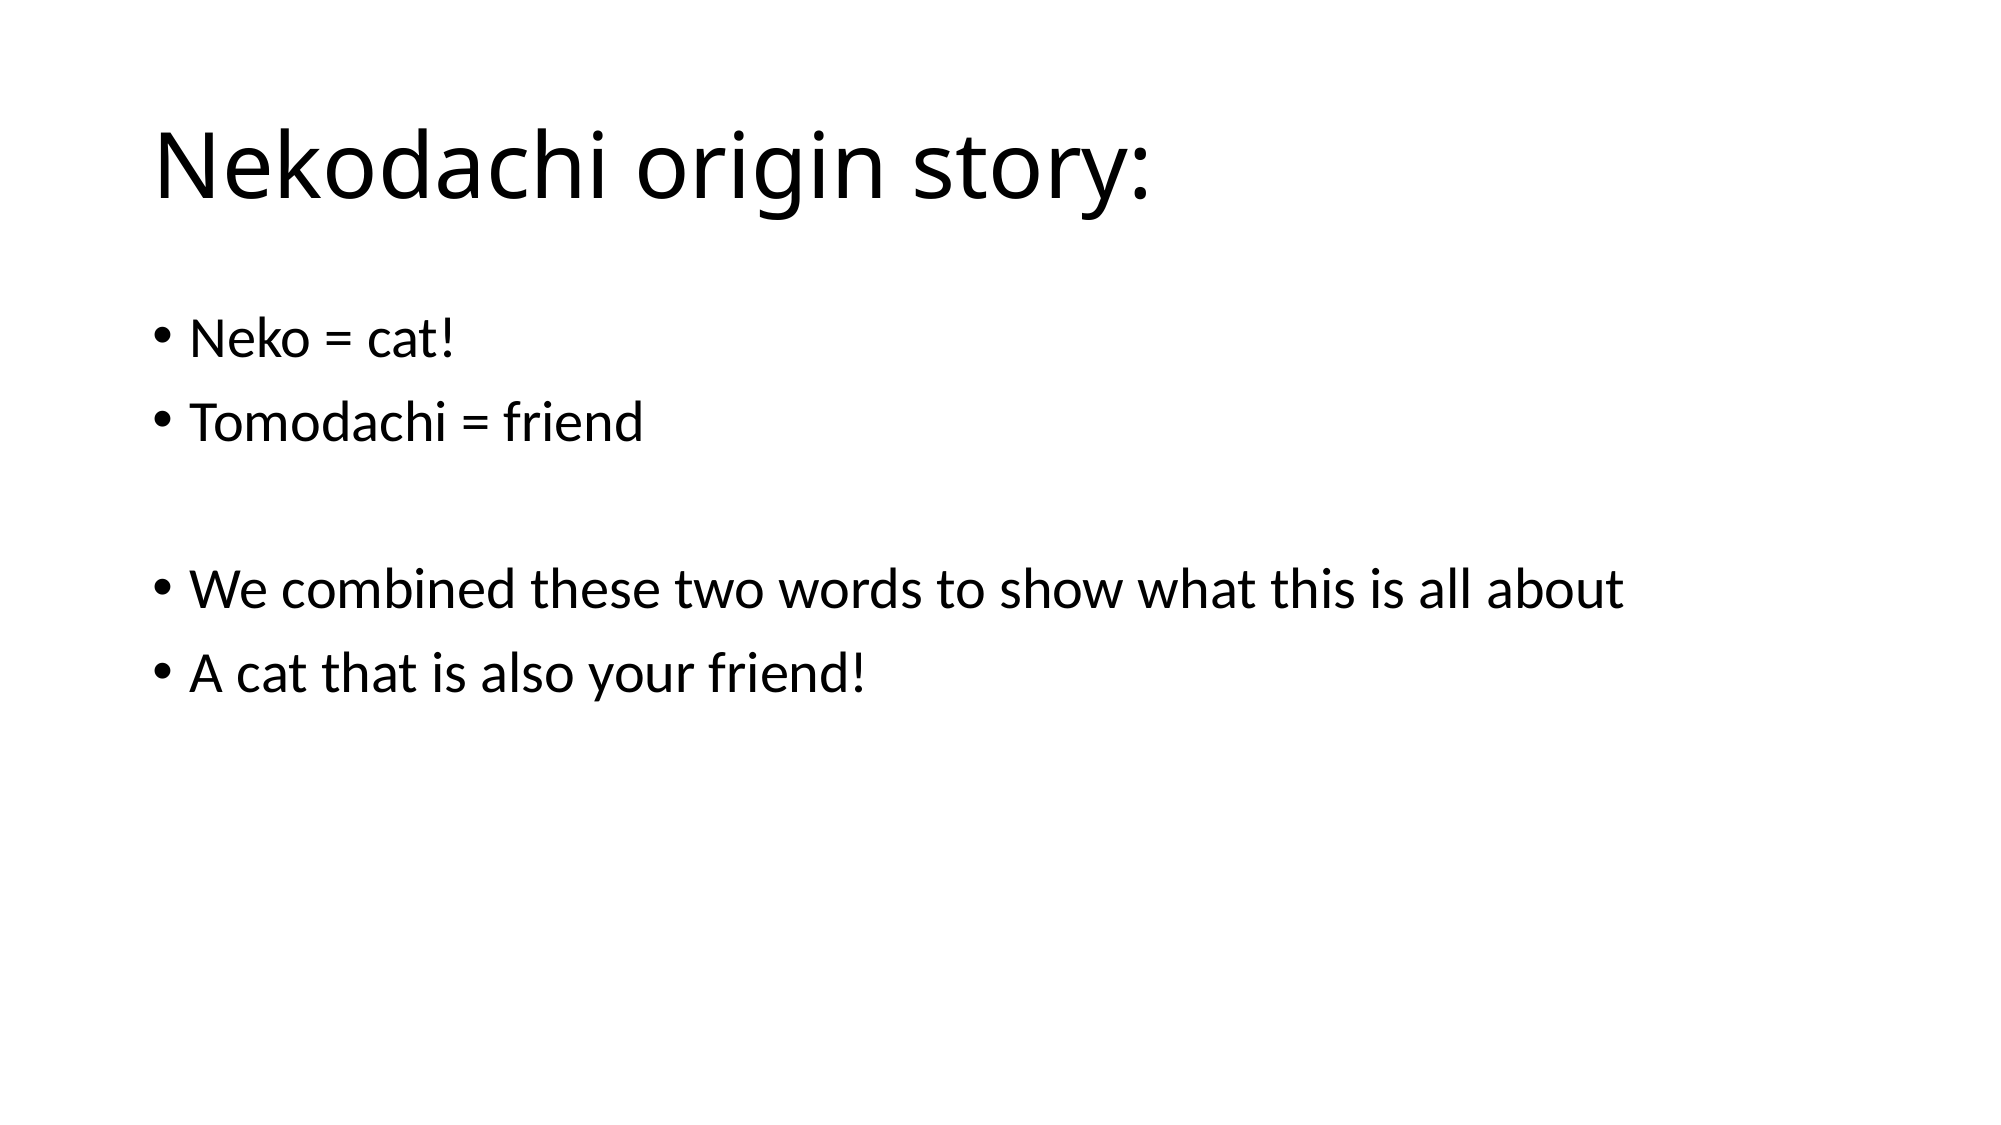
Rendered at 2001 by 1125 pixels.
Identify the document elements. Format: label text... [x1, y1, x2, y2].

title Nekodachi origin story: [137, 59, 1863, 278]
list Neko = cat! Tomodachi = friend We combined these two words to show what this is all about A cat that is also your friend! [137, 299, 1863, 1014]
